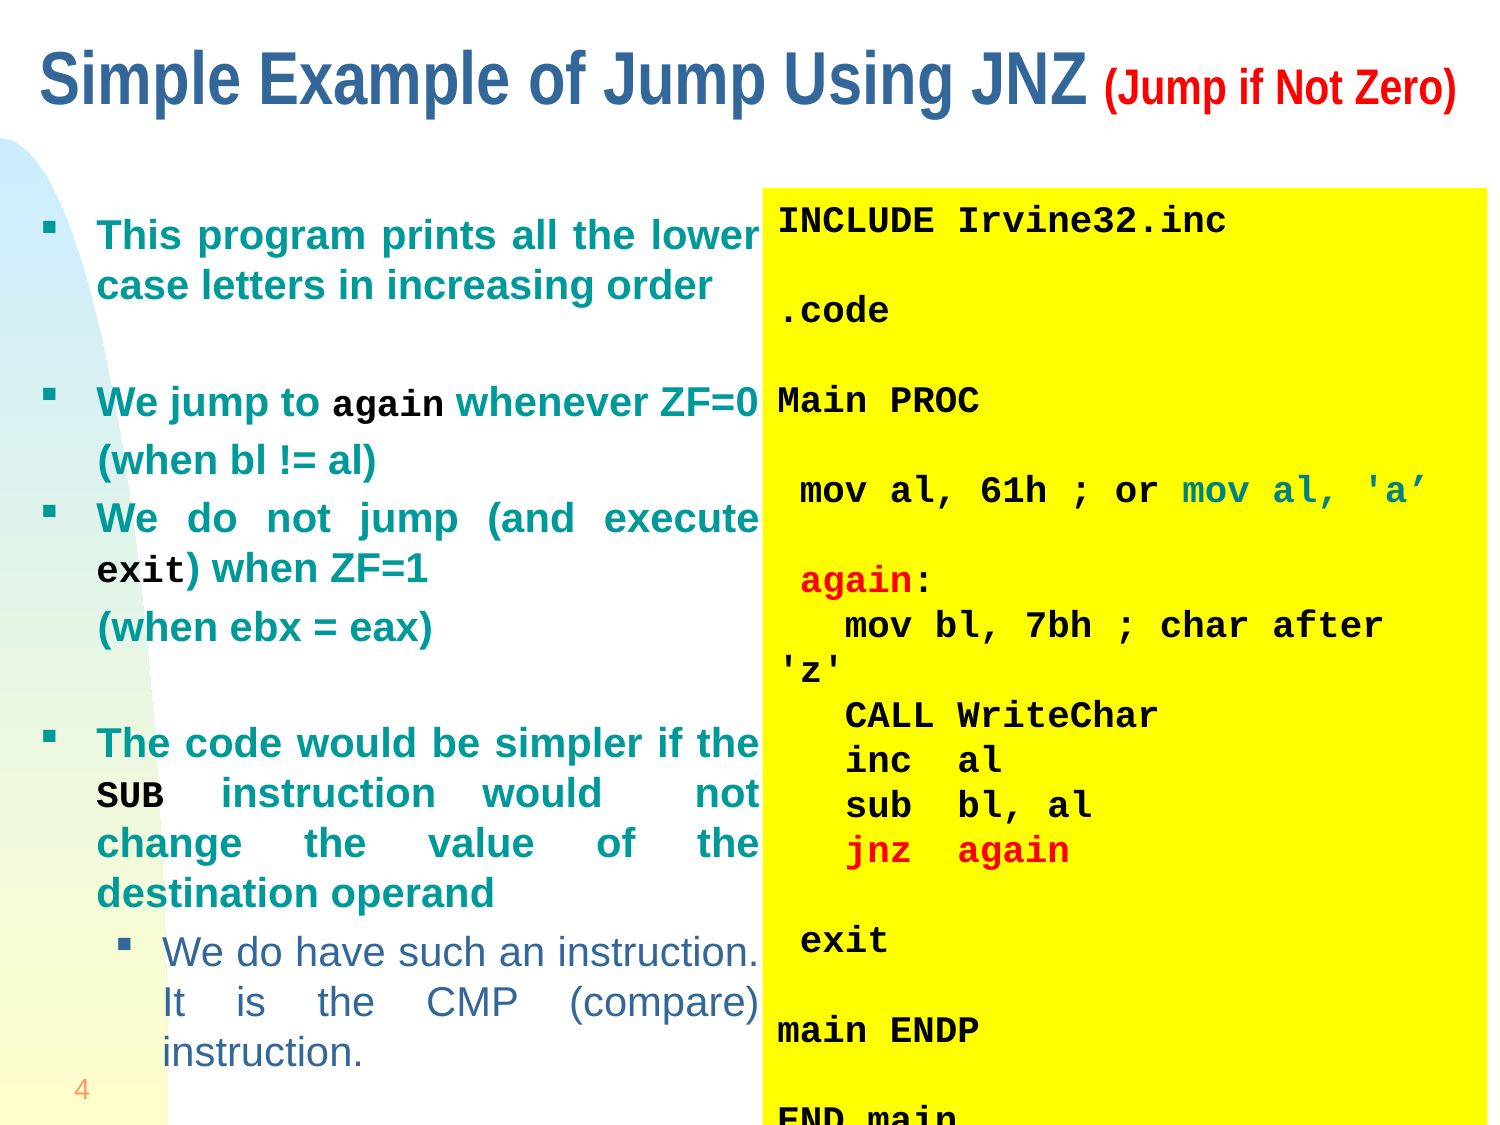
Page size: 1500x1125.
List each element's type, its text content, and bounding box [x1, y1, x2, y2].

text_box INCLUDE Irvine32.inc .code Main PROC mov al, 61h ; or mov al, 'a’ again: mov bl, 7bh ; char after 'z' CALL WriteChar inc al sub bl, al jnz again exit main ENDP END main [762, 187, 1488, 1125]
slide_number 4 [0, 1050, 106, 1125]
list This program prints all the lower case letters in increasing order We jump to again whenever ZF=0 (when bl != al) We do not jump (and execute exit) when ZF=1 (when ebx = eax) The code would be simpler if the SUB instruction would not change the value of the destination operand We do have such an instruction. It is the CMP (compare) instruction. [24, 200, 762, 1100]
title Simple Example of Jump Using JNZ (Jump if Not Zero) [24, 24, 1488, 147]
